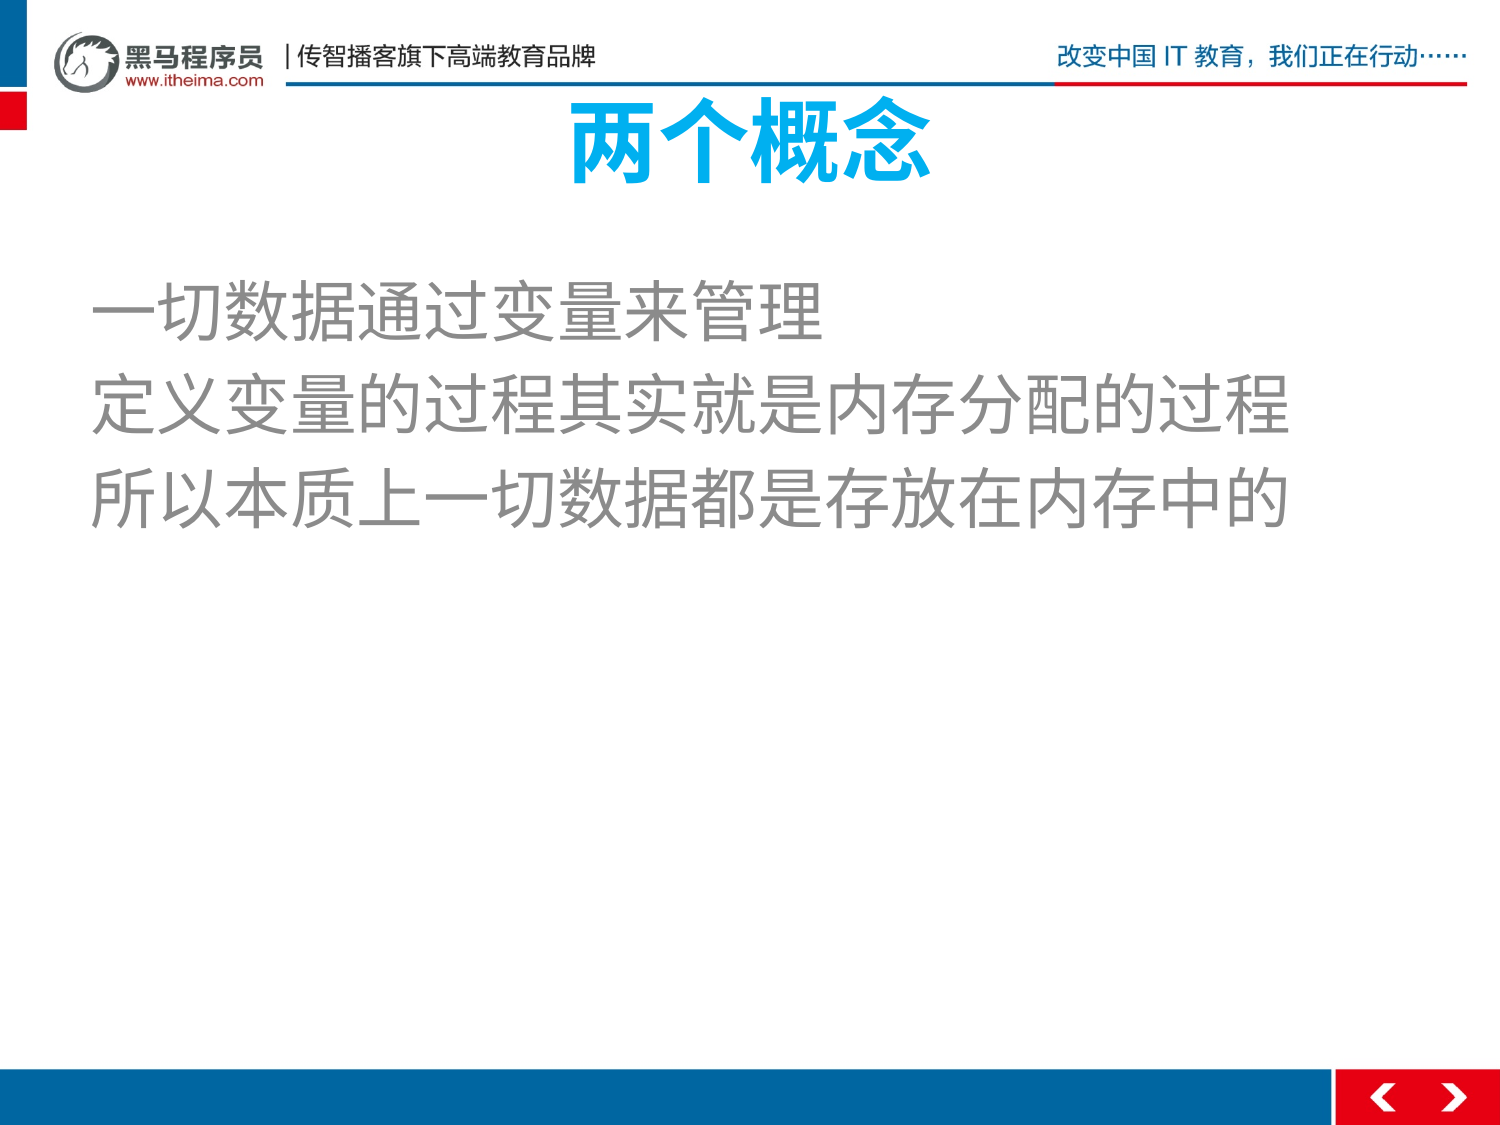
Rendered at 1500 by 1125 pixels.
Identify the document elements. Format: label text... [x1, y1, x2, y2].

picture [0, 0, 1500, 1125]
title 两个概念 [75, 45, 1425, 233]
subtitle 一切数据通过变量来管理 定义变量的过程其实就是内存分配的过程 所以本质上一切数据都是存放在内存中的 [75, 262, 1425, 1005]
